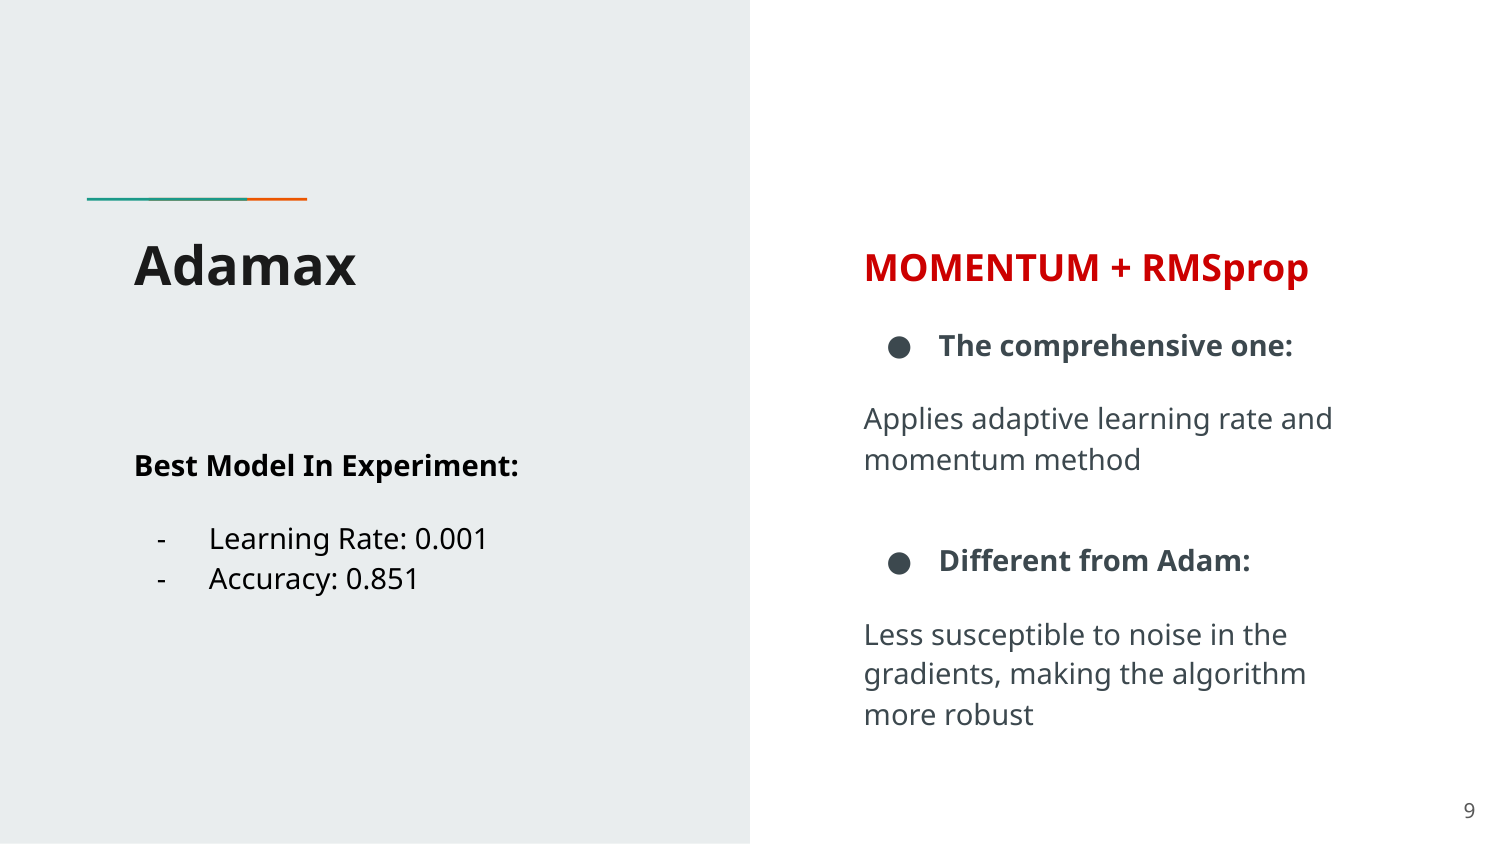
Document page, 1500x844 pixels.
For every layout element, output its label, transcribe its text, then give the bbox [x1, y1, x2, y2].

subtitle Best Model In Experiment: Learning Rate: 0.001 Accuracy: 0.851 [118, 426, 661, 597]
list MOMENTUM + RMSprop The comprehensive one: Applies adaptive learning rate and momentum method Different from Adam: Less susceptible to noise in the gradients, making the algorithm more robust [848, 221, 1403, 719]
slide_number 9 [1400, 779, 1491, 844]
title Adamax [119, 216, 662, 494]
